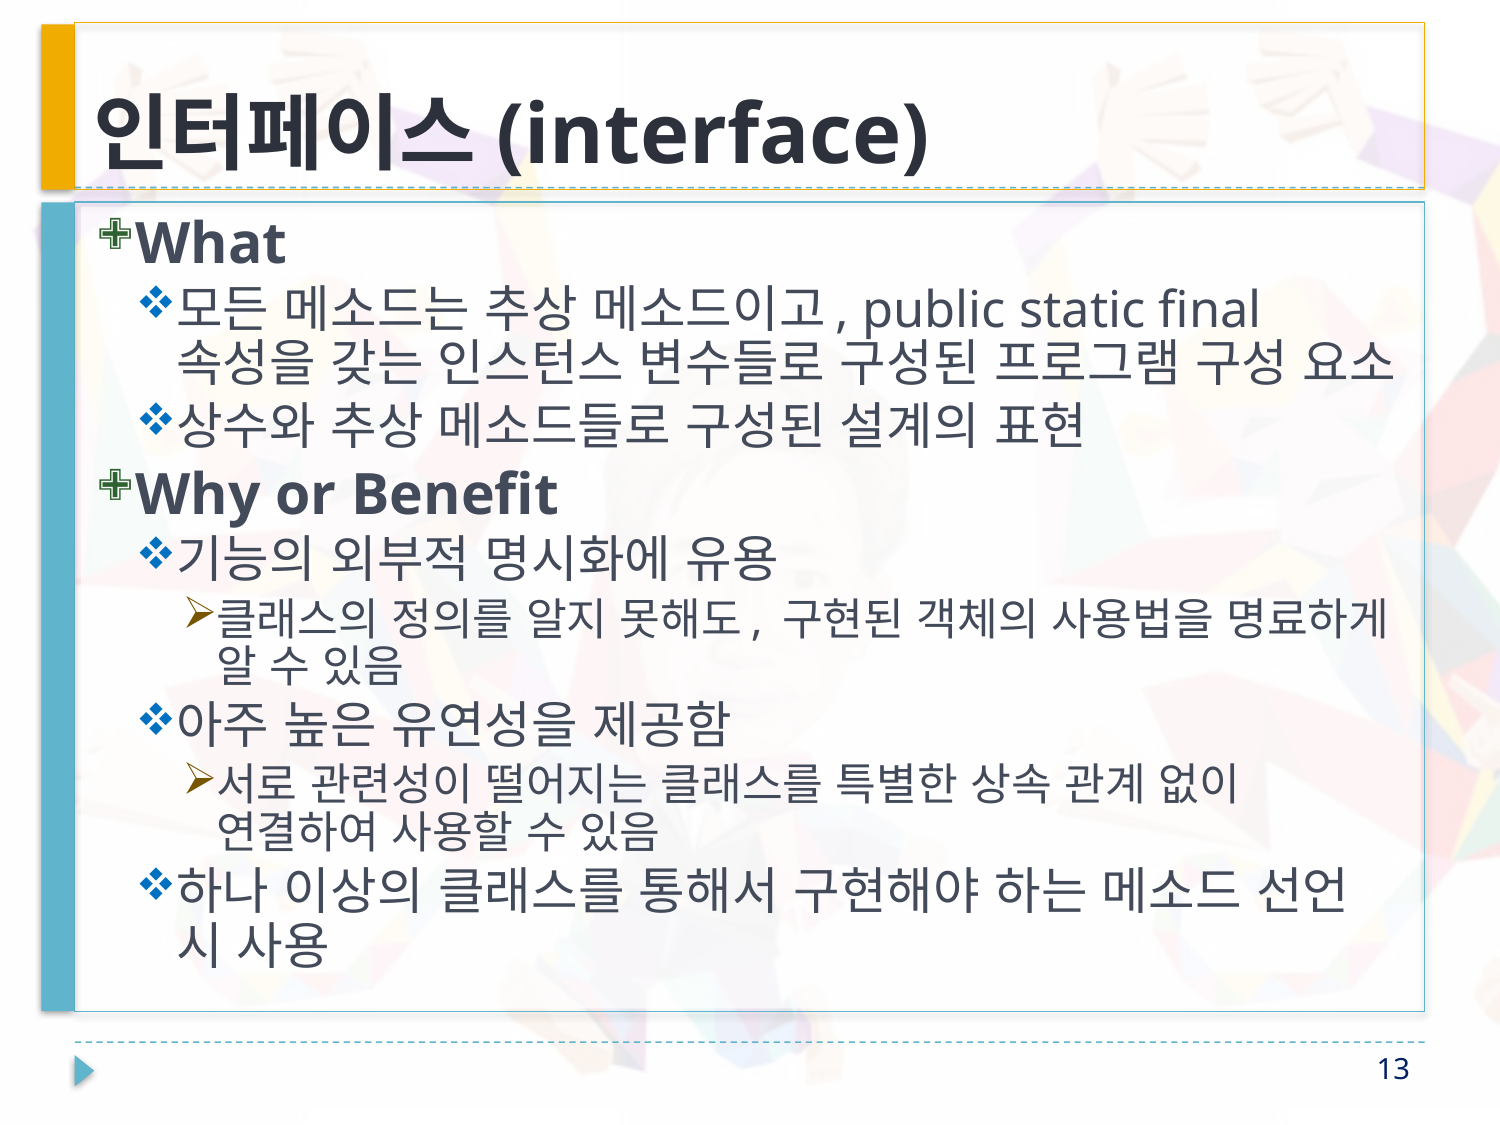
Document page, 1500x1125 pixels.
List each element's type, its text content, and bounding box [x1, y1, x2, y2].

title 인터페이스(interface) [78, 24, 1420, 188]
slide_number 13 [1281, 1042, 1425, 1103]
list What 모든 메소드는 추상 메소드이고, public static final 속성을 갖는 인스턴스 변수들로 구성된 프로그램 구성 요소 상수와 추상 메소드들로 구성된 설계의 표현 Why or Benefit 기능의 외부적 명시화에 유용 클래스의 정의를 알지 못해도, 구현된 객체의 사용법을 명료하게 알 수 있음 아주 높은 유연성을 제공함 서로 관련성이 떨어지는 클래스를 특별한 상속 관계 없이 연결하여 사용할 수 있음 하나 이상의 클래스를 통해서 구현해야 하는 메소드 선언 시 사용 [80, 206, 1421, 1009]
